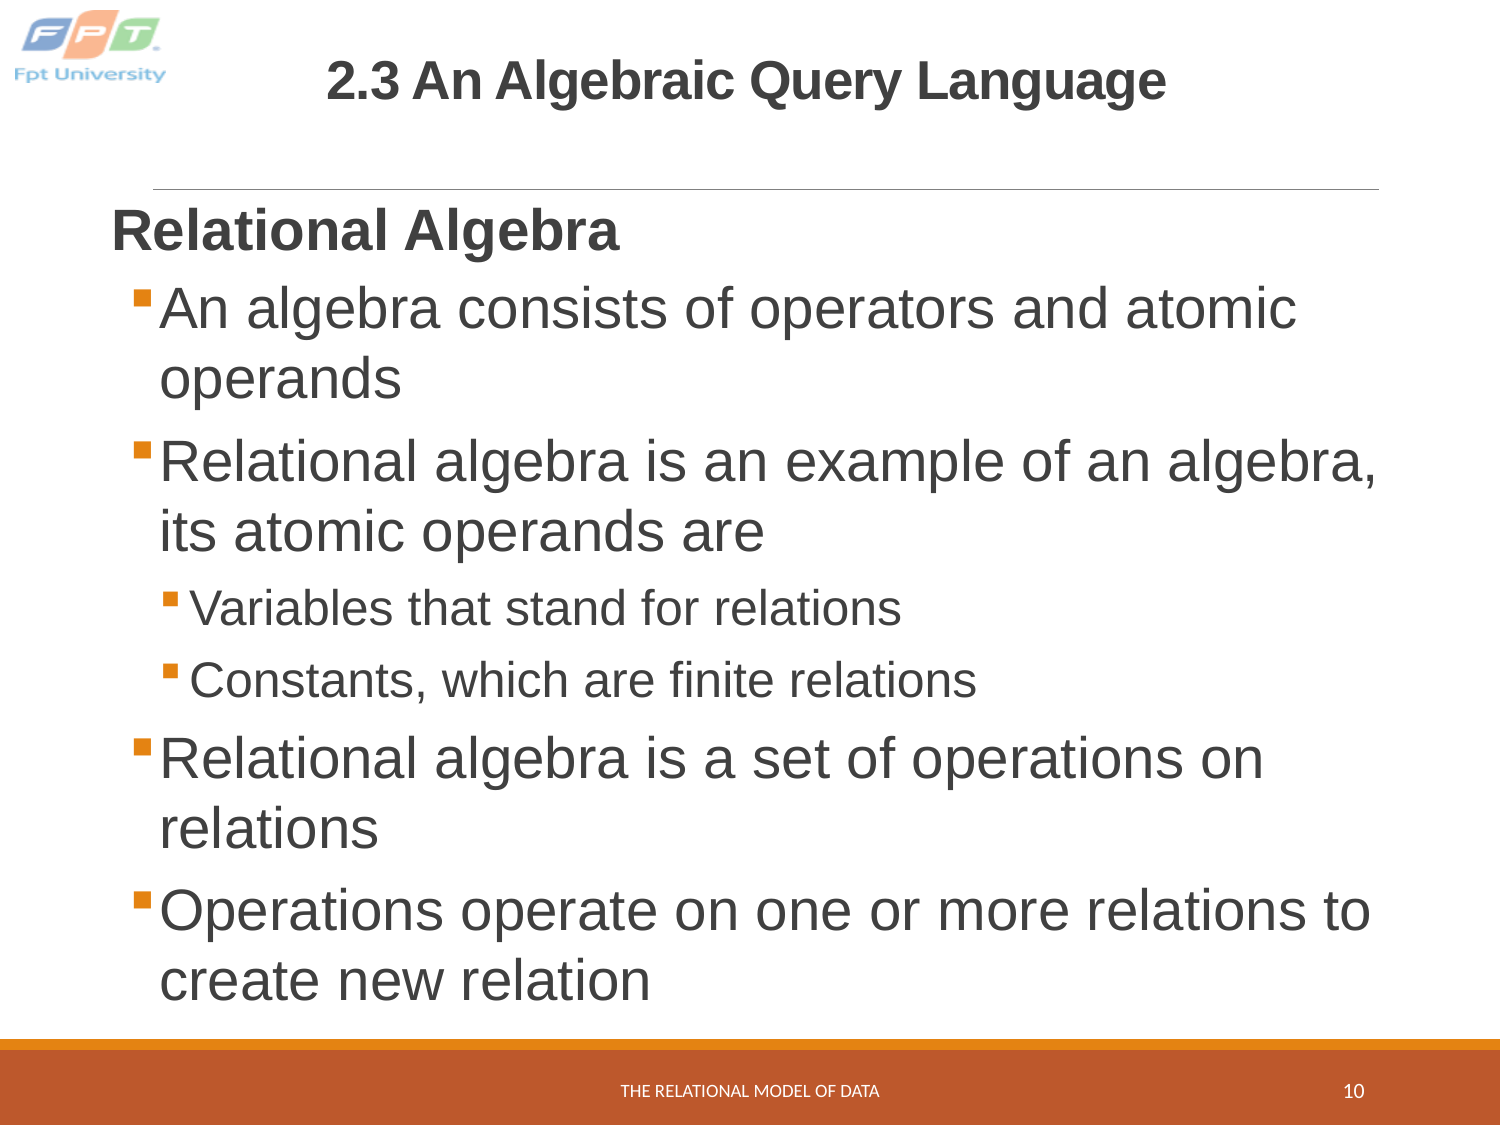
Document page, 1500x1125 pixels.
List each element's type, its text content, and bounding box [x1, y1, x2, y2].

table_cell 11 [15, 10, 166, 83]
list Relational Algebra An algebra consists of operators and atomic operands Relational algebra is an example of an algebra, its atomic operands are Variables that stand for relations Constants, which are finite relations Relational algebra is a set of operations on relations Operations operate on one or more relations to create new relation [96, 184, 1399, 1035]
footer The Relational Model of Data [453, 1059, 1047, 1120]
title 2.3 An Algebraic Query Language [96, 47, 1399, 184]
slide_number 10 [1218, 1059, 1380, 1120]
